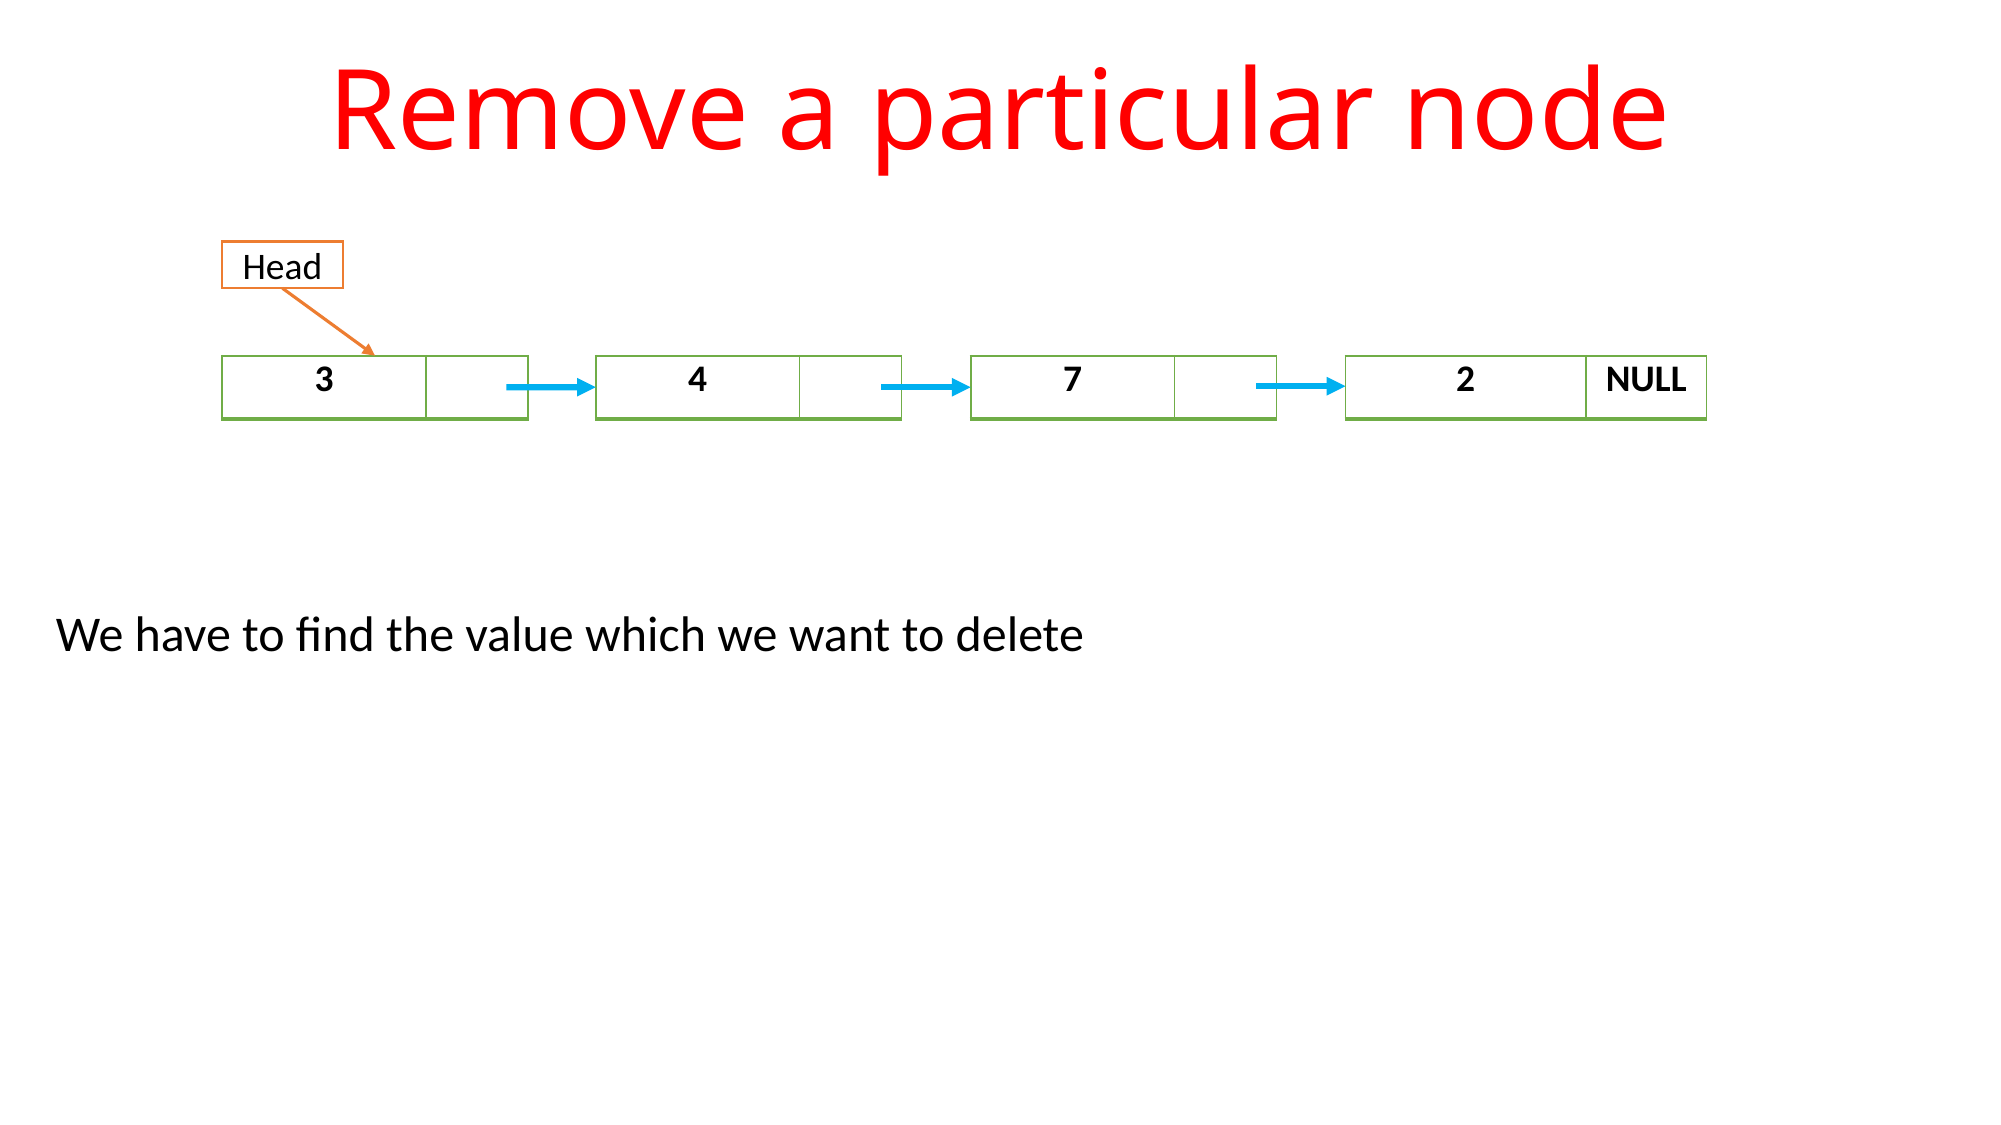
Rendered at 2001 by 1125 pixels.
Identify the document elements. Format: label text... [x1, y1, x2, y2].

subtitle We have to find the value which we want to delete [40, 220, 1956, 1103]
table_header [800, 357, 901, 417]
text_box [282, 288, 375, 356]
table_header NULL [1587, 357, 1706, 417]
title Remove a particular node [249, 43, 1750, 182]
text_box Head [221, 240, 344, 289]
table_header [427, 357, 527, 417]
table_header 4 [597, 357, 799, 417]
table_header 2 [1346, 357, 1585, 417]
table_header 3 [223, 357, 425, 417]
table_header 7 [972, 357, 1174, 417]
table_header [1175, 357, 1276, 417]
